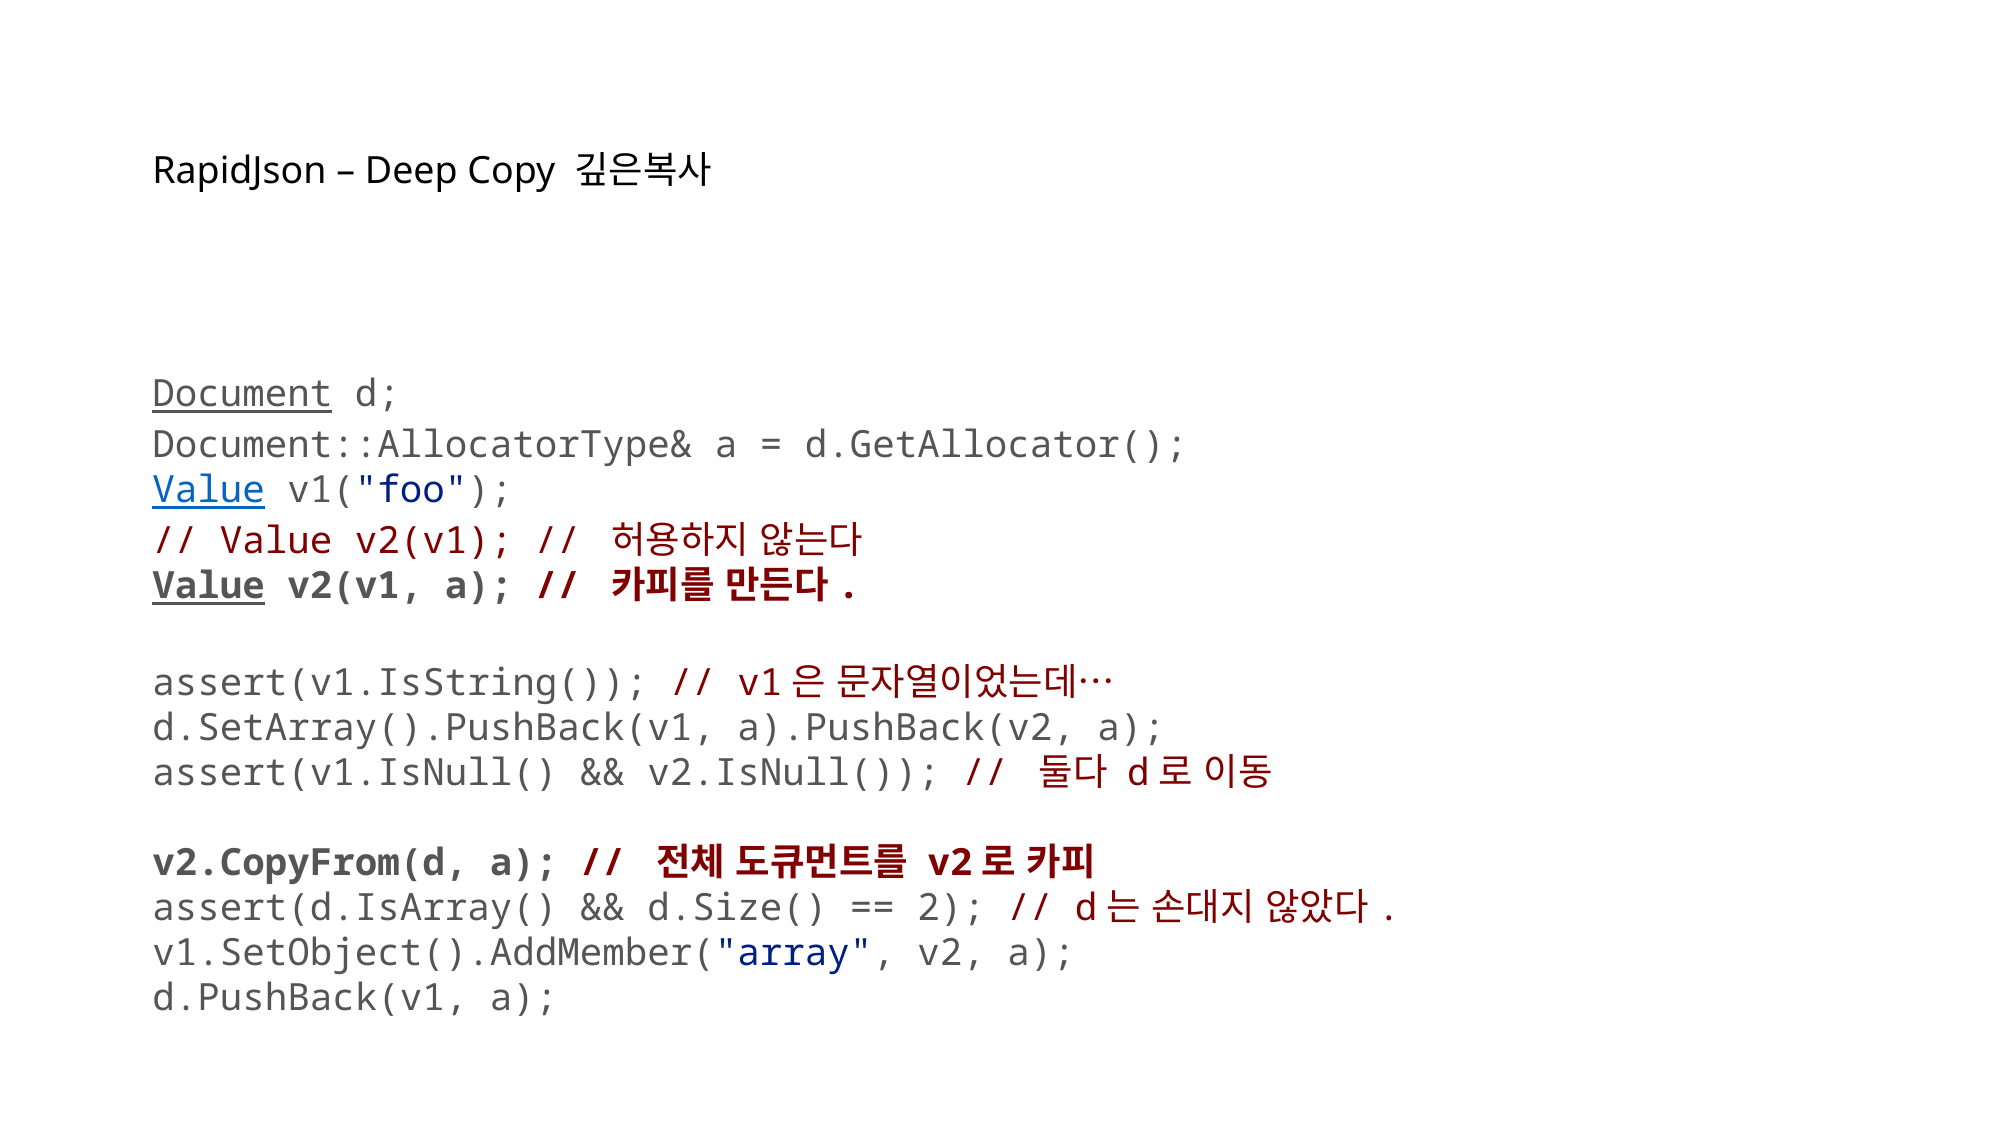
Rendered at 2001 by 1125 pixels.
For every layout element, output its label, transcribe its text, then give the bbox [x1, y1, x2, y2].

text_box Document d; Document::AllocatorType& a = d.GetAllocator(); Value v1("foo"); // Value v2(v1); // 허용하지 않는다 Value v2(v1, a); // 카피를 만든다. assert(v1.IsString()); // v1은 문자열이었는데… d.SetArray().PushBack(v1, a).PushBack(v2, a); assert(v1.IsNull() && v2.IsNull()); // 둘다 d로 이동 v2.CopyFrom(d, a); // 전체 도큐먼트를 v2로 카피 assert(d.IsArray() && d.Size() == 2); // d는 손대지 않았다. v1.SetObject().AddMember("array", v2, a); d.PushBack(v1, a); [137, 361, 1898, 1025]
title RapidJson – Deep Copy 깊은복사 [137, 59, 1863, 278]
